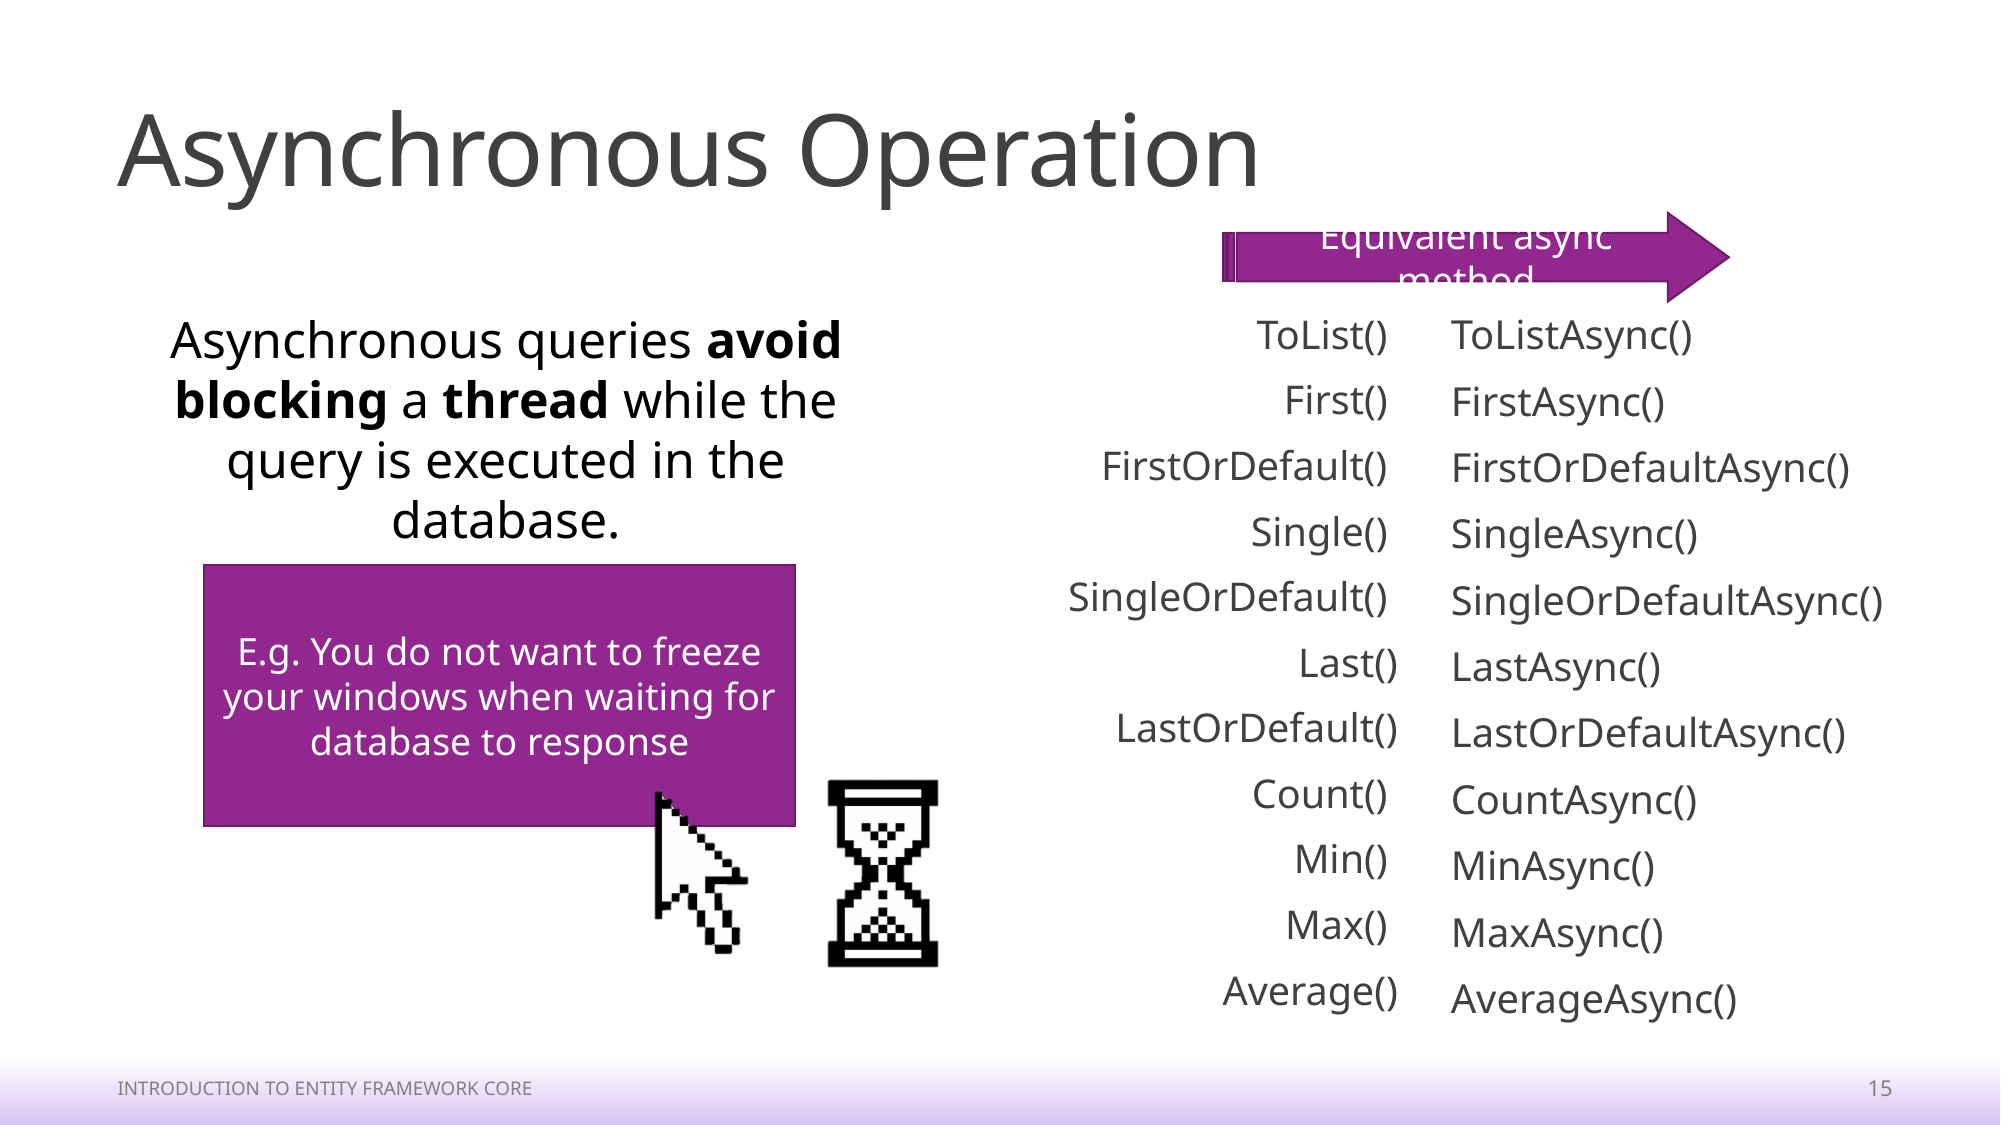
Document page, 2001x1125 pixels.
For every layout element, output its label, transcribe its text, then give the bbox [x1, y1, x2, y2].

list ToList() First() FirstOrDefault() Single() SingleOrDefault() Last() LastOrDefault() Count() Min() Max() Average() [1053, 307, 1398, 1032]
text_box E.g. You do not want to freeze your windows when waiting for database to response [203, 564, 796, 827]
footer Introduction to Entity Framework Core [102, 1059, 1728, 1120]
list ToListAsync() FirstAsync() FirstOrDefaultAsync() SingleAsync() SingleOrDefaultAsync() LastAsync() LastOrDefaultAsync() CountAsync() MinAsync() MaxAsync() AverageAsync() [1436, 307, 1908, 1032]
picture [644, 774, 947, 973]
text_box Equivalent async method [1222, 210, 1731, 304]
title Asynchronous Operation [102, 76, 1908, 215]
slide_number 15 [1728, 1059, 1908, 1120]
text_box Asynchronous queries avoid blocking a thread while the query is executed in the database. [102, 301, 911, 557]
